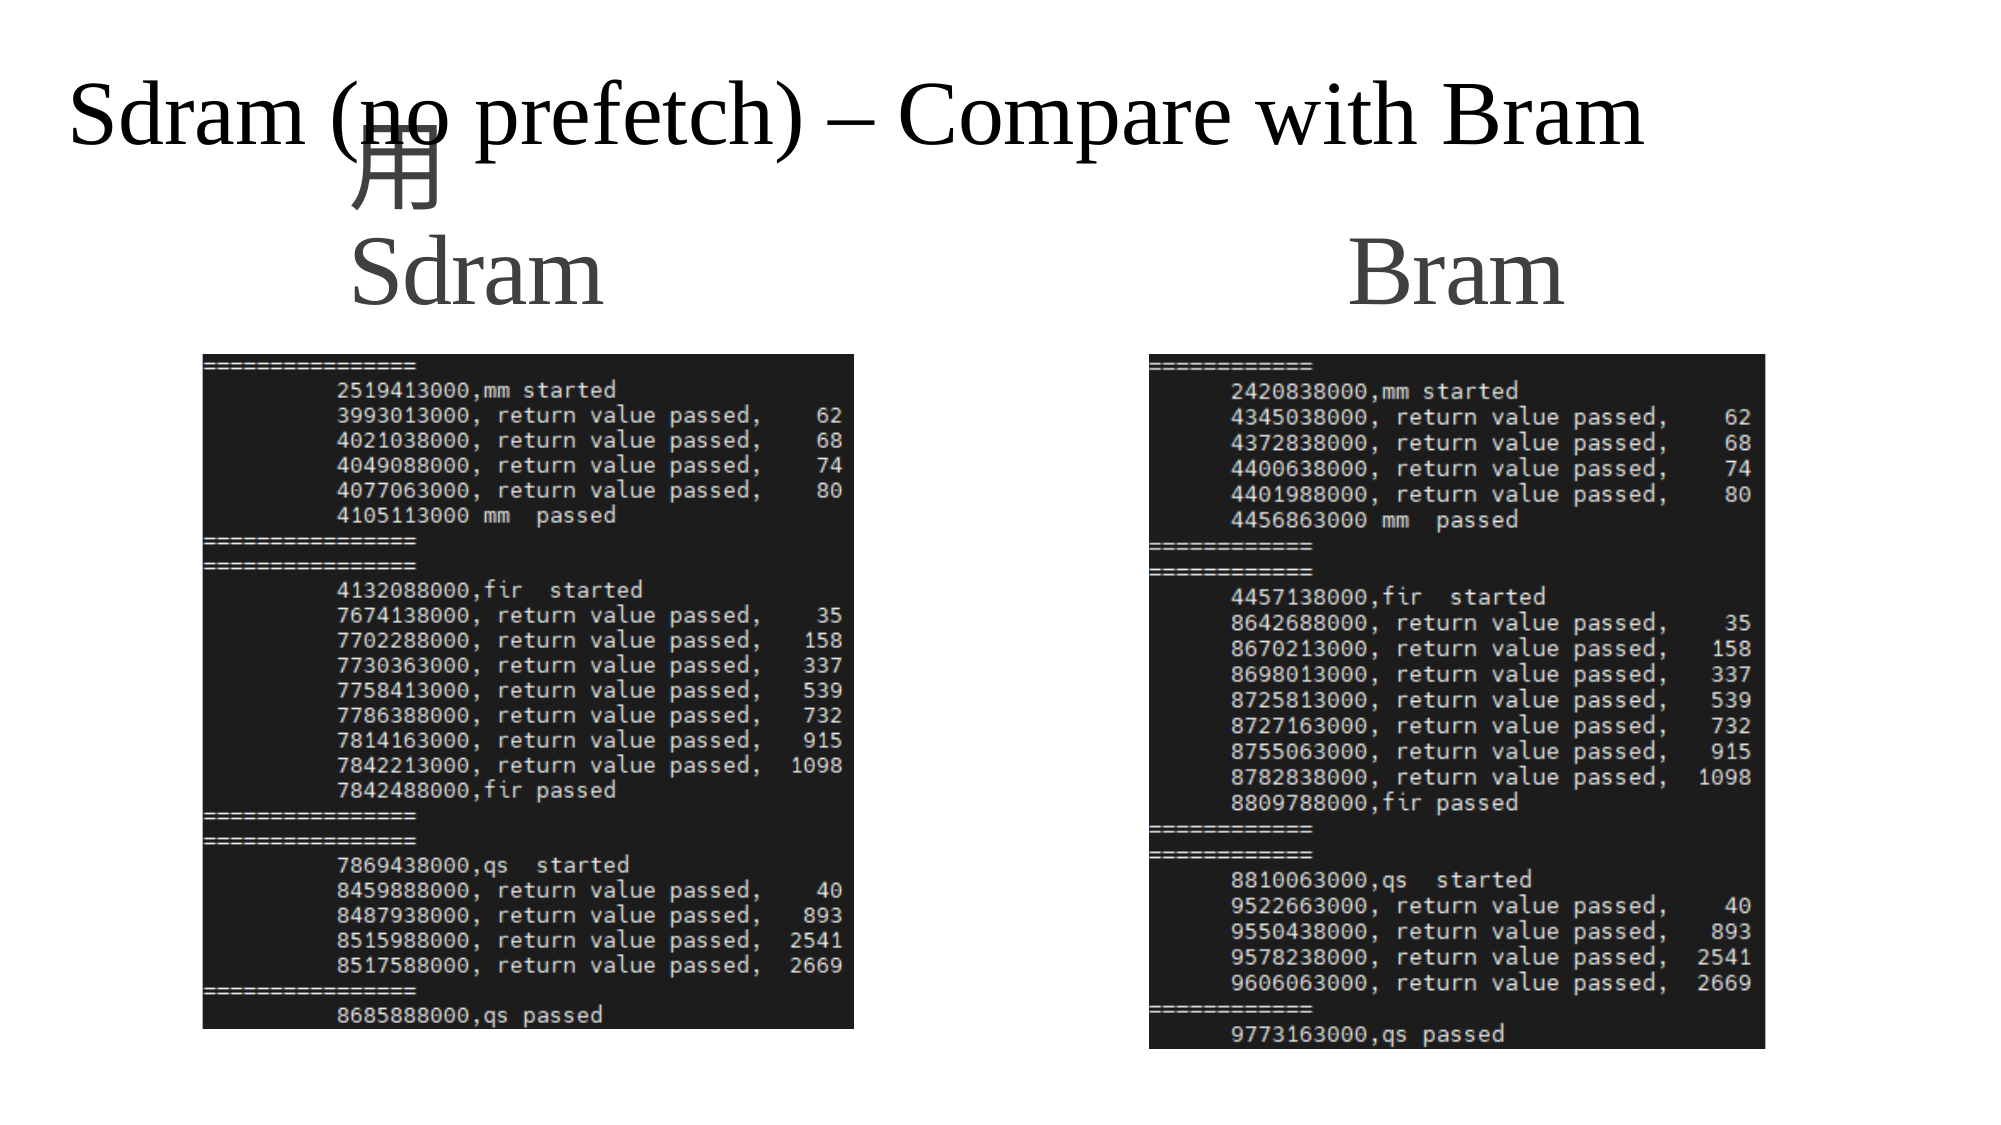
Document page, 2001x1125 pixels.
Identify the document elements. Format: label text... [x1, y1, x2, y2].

picture [1148, 353, 1766, 1050]
text_box Bram [1332, 202, 1583, 333]
picture [202, 353, 855, 1030]
title 用Sdram [333, 201, 724, 333]
text_box Sdram (no prefetch) – Compare with Bram [52, 45, 1966, 170]
